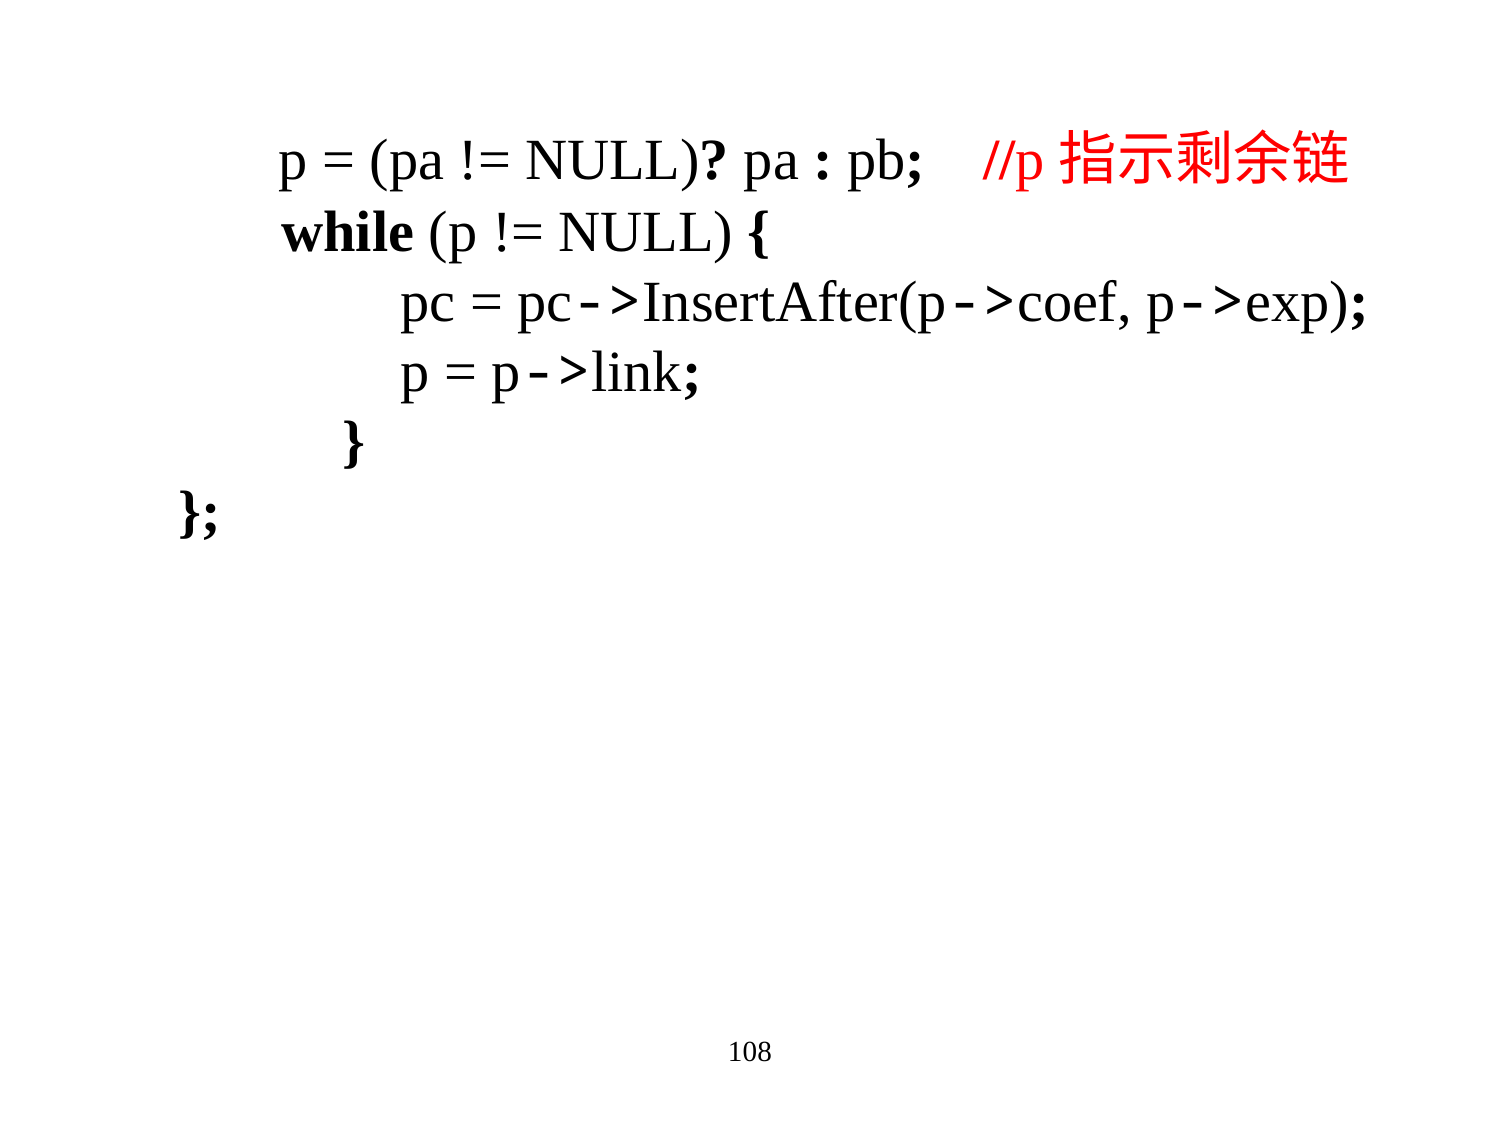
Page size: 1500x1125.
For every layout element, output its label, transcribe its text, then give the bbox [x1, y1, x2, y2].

list p = (pa != NULL)? pa : pb; //p指示剩余链 while (p != NULL) { pc = pc->InsertAfter(p->coef, p->exp); p = p->link; } }; [107, 105, 1457, 1018]
slide_number 108 [512, 1025, 988, 1100]
